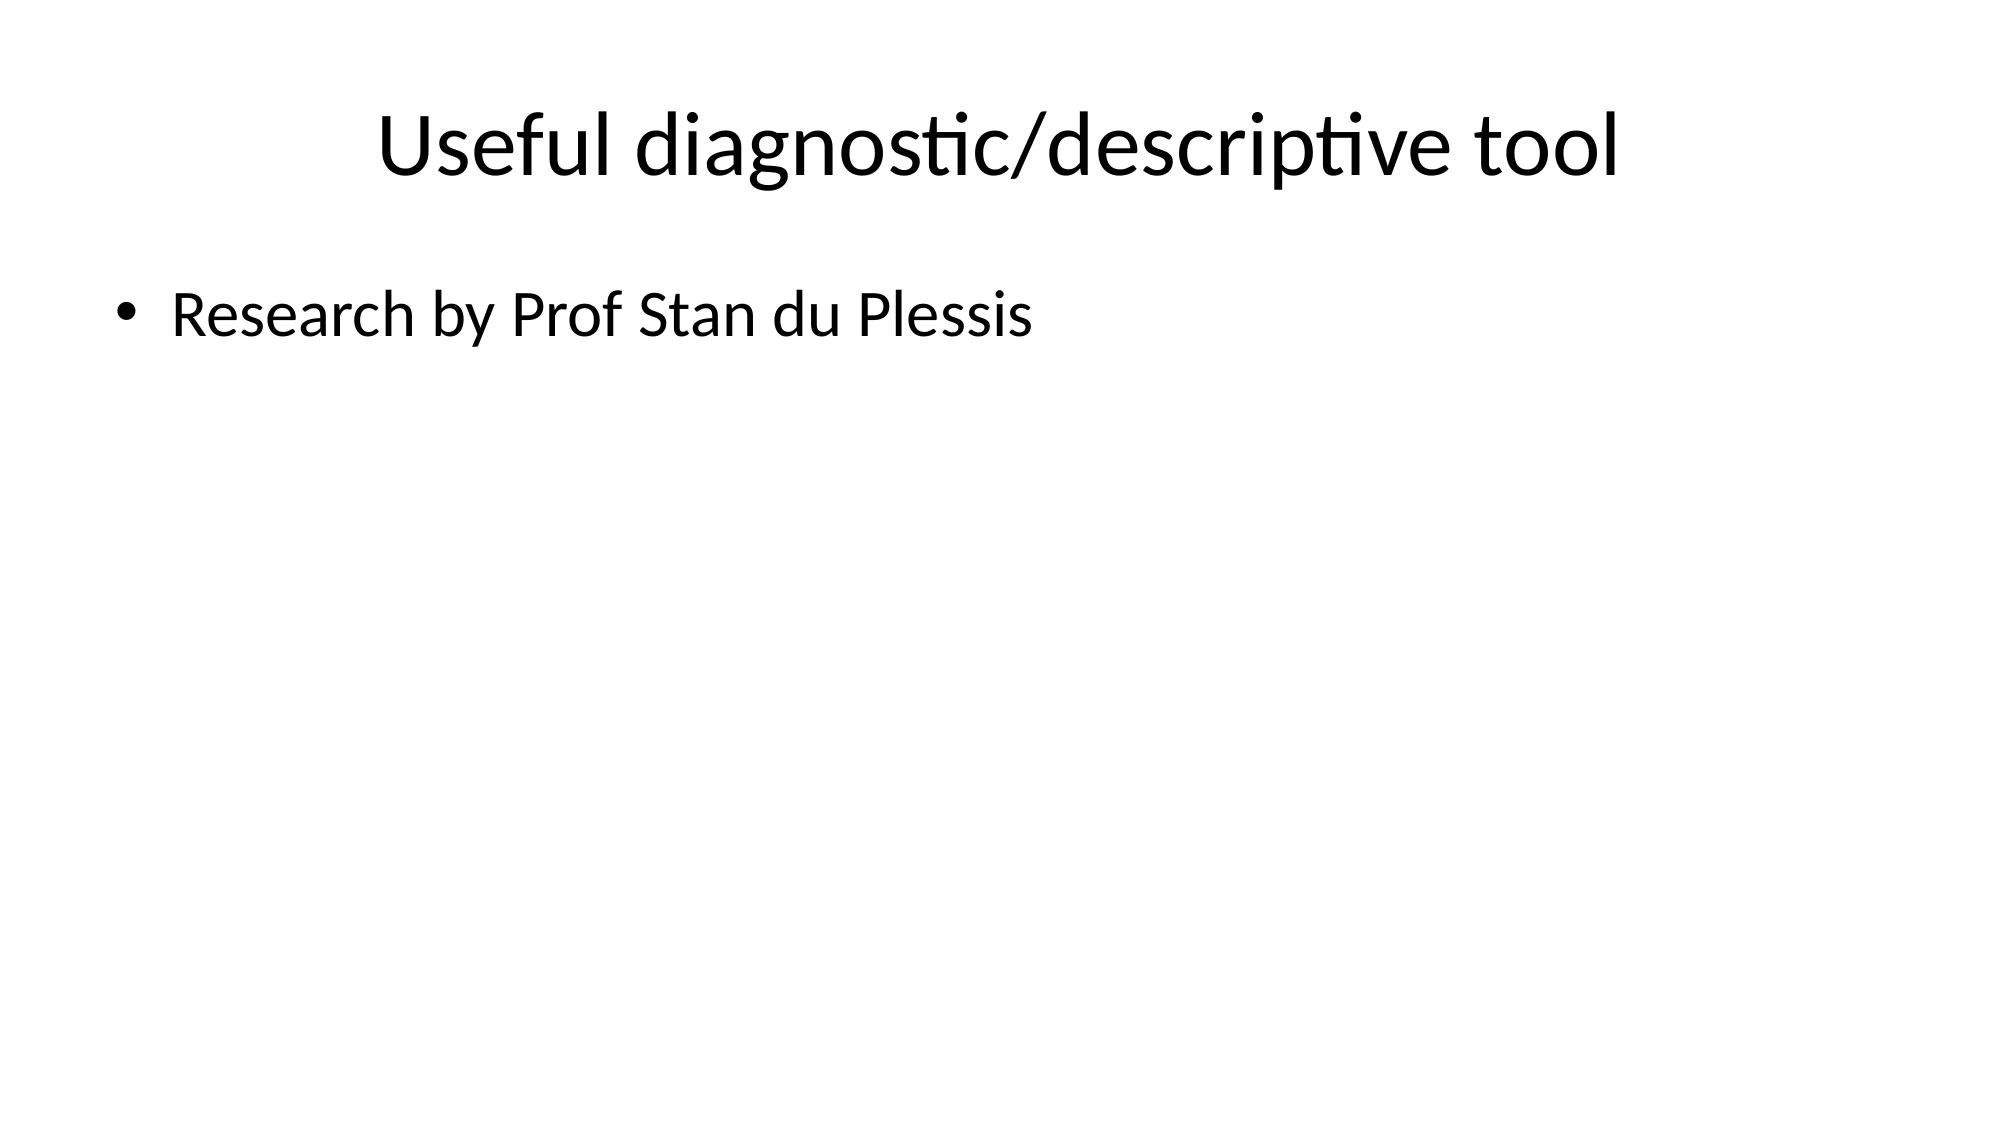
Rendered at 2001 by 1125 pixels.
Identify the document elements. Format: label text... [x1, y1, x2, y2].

title Useful diagnostic/descriptive tool [99, 45, 1900, 233]
list Research by Prof Stan du Plessis [99, 262, 1900, 1005]
